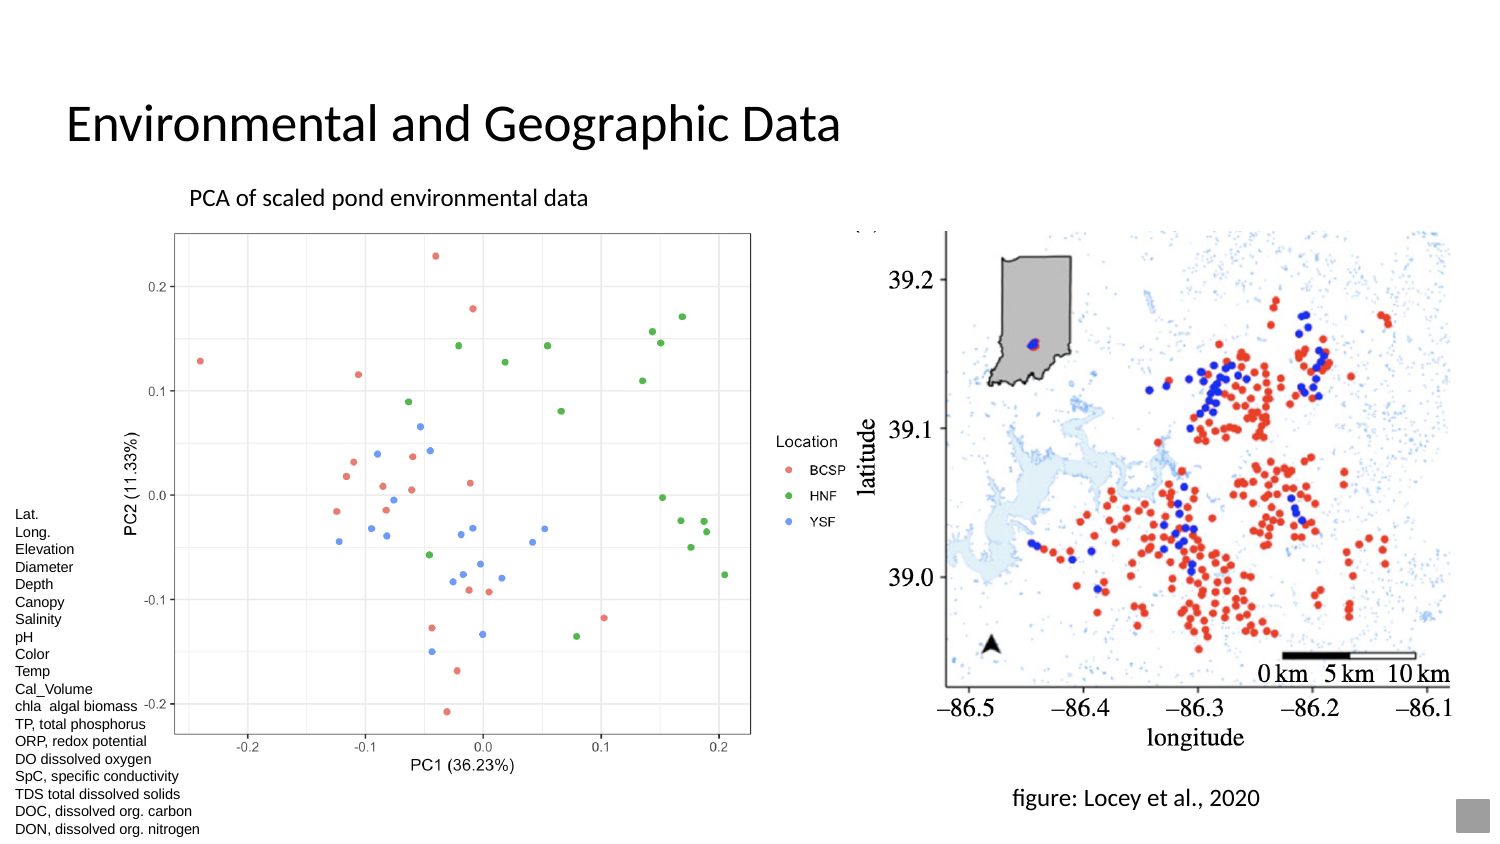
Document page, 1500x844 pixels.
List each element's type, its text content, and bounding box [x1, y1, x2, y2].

picture [851, 230, 1475, 757]
text_box Lat. Long. Elevation Diameter Depth Canopy Salinity pH Color Temp Cal_Volume chla algal biomass TP, total phosphorus ORP, redox potential DO dissolved oxygen SpC, specific conductivity TDS total dissolved solids DOC, dissolved org. carbon DON, dissolved org. nitrogen [0, 490, 493, 844]
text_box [117, 166, 851, 778]
text_box [1457, 800, 1490, 832]
title Environmental and Geographic Data [51, 72, 1449, 167]
text_box figure: Locey et al., 2020 [997, 761, 1490, 827]
